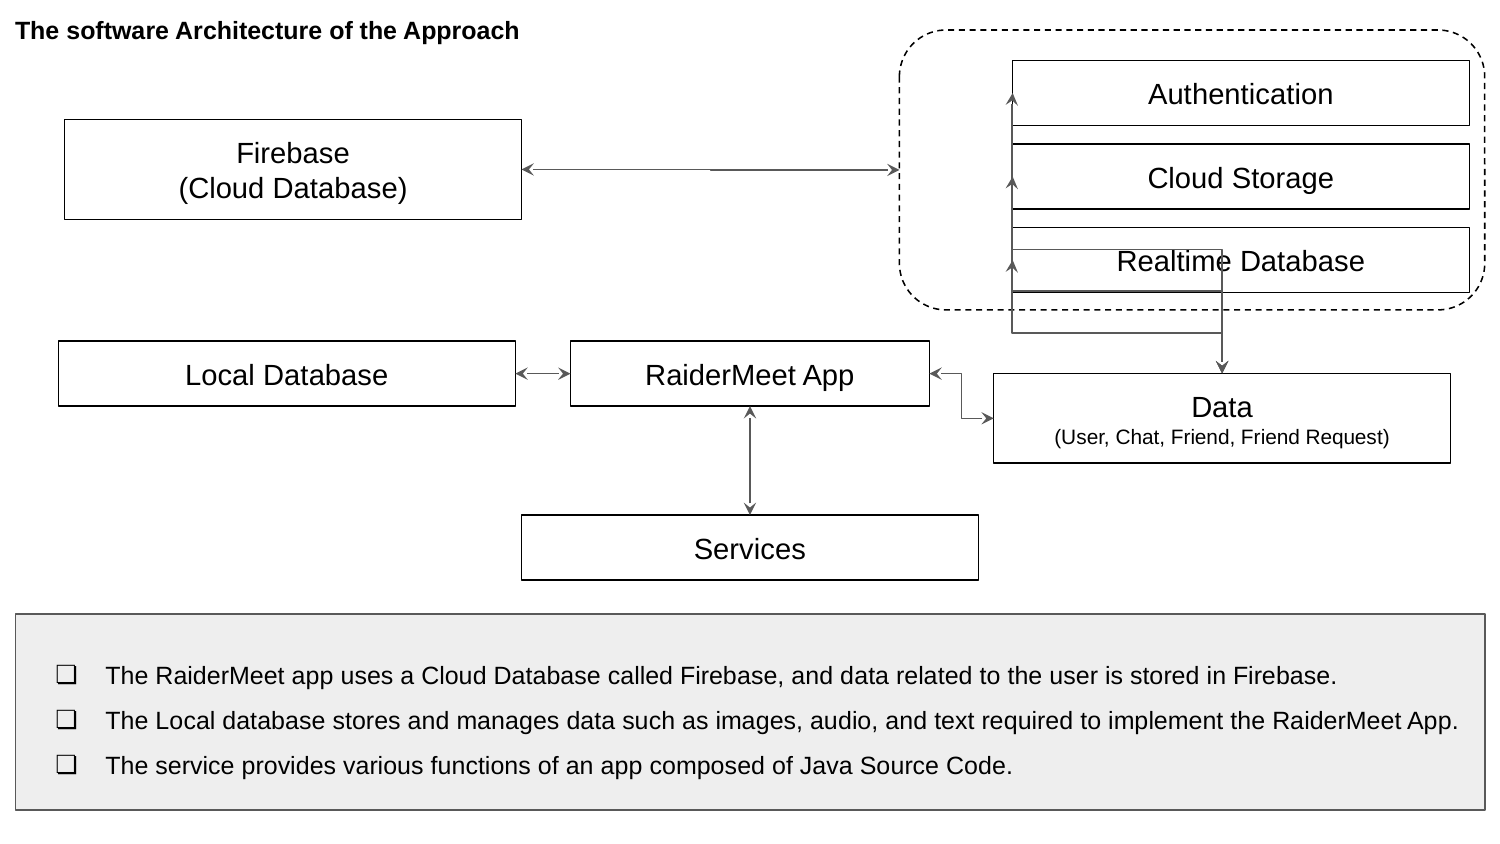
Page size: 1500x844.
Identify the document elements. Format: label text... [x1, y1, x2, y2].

text_box The software Architecture of the Approach [0, 0, 1358, 60]
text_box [58, 29, 1486, 581]
text_box The RaiderMeet app uses a Cloud Database called Firebase, and data related to the user is stored in Firebase. The Local database stores and manages data such as images, audio, and text required to implement the RaiderMeet App. The service provides various functions of an app composed of Java Source Code. [15, 613, 1485, 811]
